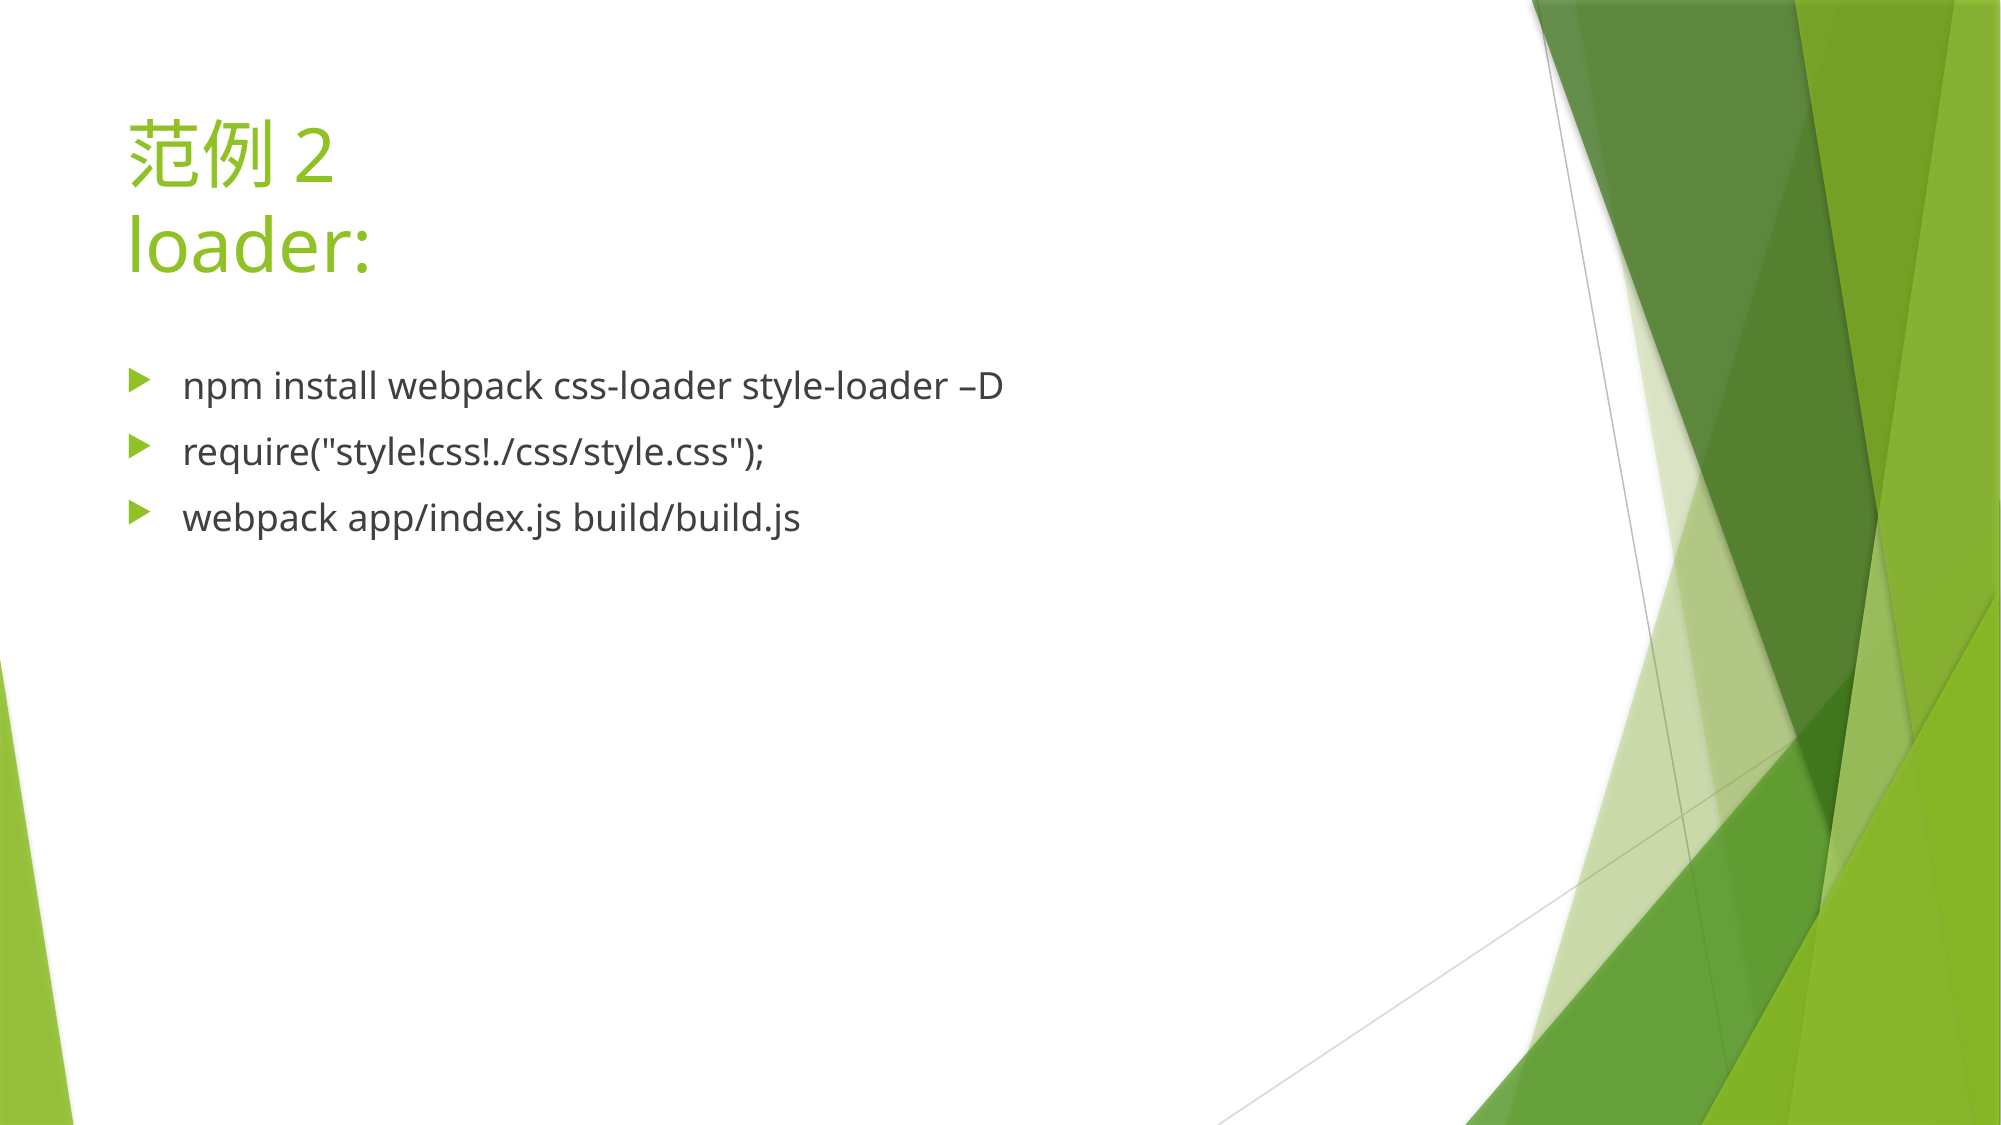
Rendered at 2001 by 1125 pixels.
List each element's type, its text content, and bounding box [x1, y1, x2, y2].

title 范例2 loader: [111, 99, 1522, 317]
list npm install webpack css-loader style-loader –D require("style!css!./css/style.css"); webpack app/index.js build/build.js [111, 354, 1522, 992]
